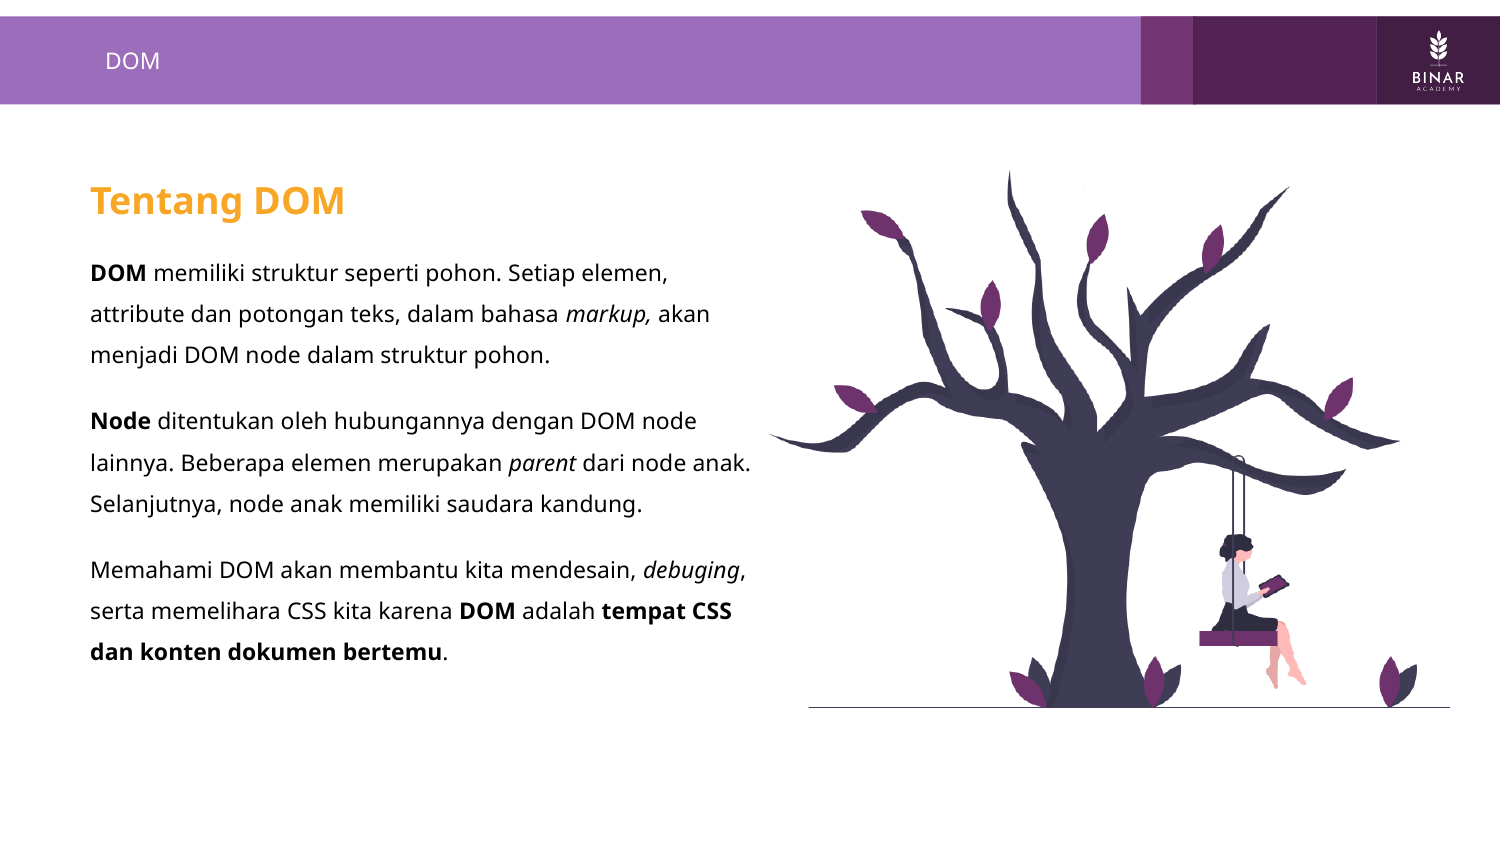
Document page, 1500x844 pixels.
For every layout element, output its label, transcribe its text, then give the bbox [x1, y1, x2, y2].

picture [768, 169, 1451, 709]
text_box [1377, 16, 1500, 105]
text_box DOM memiliki struktur seperti pohon. Setiap elemen, attribute dan potongan teks, dalam bahasa markup, akan menjadi DOM node dalam struktur pohon. Node ditentukan oleh hubungannya dengan DOM node lainnya. Beberapa elemen merupakan parent dari node anak. Selanjutnya, node anak memiliki saudara kandung. Memahami DOM akan membantu kita mendesain, debuging, serta memelihara CSS kita karena DOM adalah tempat CSS dan konten dokumen bertemu. [75, 229, 763, 704]
picture [1413, 29, 1464, 91]
text_box [0, 16, 1140, 105]
text_box [1193, 16, 1377, 105]
text_box DOM [94, 41, 1140, 80]
text_box Tentang DOM [75, 169, 767, 229]
text_box [1140, 16, 1193, 105]
